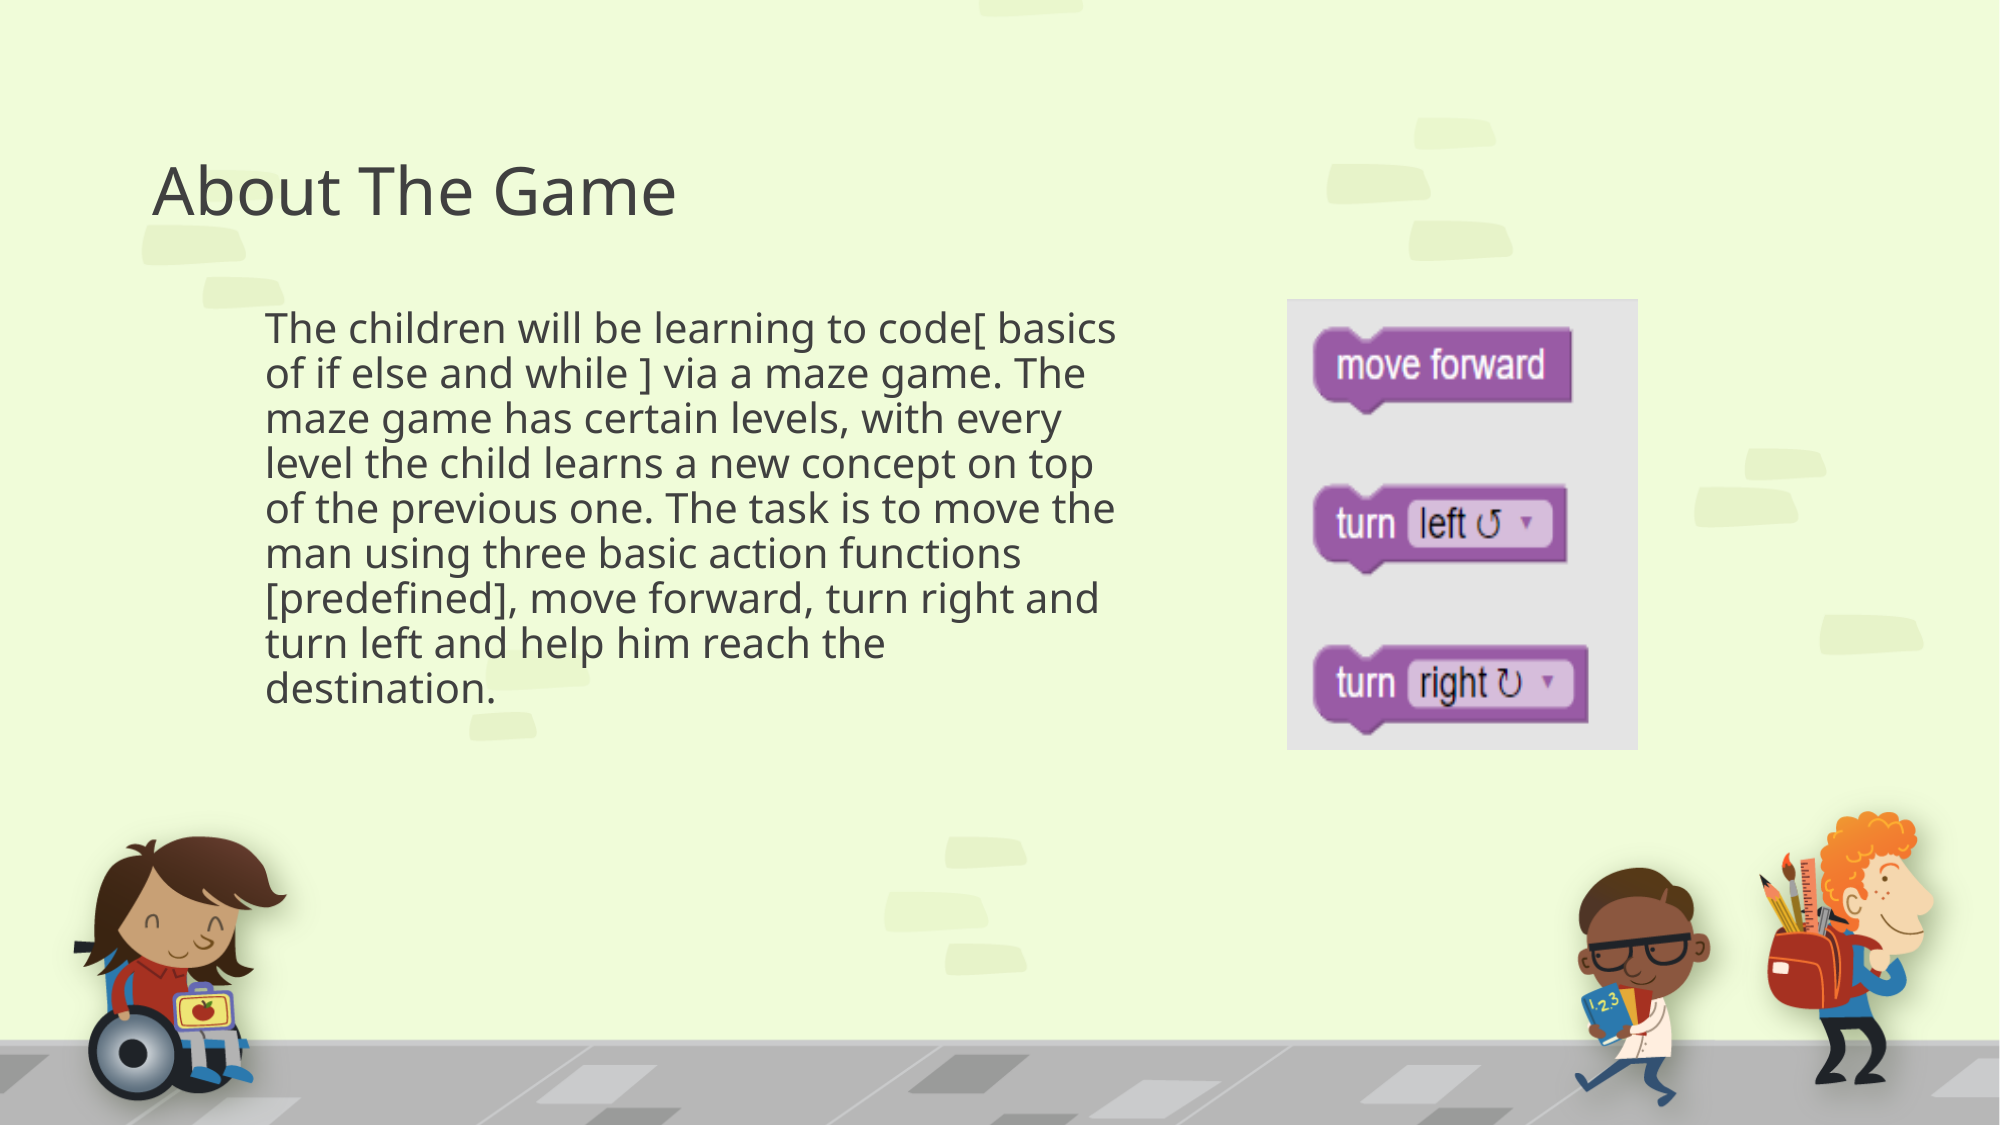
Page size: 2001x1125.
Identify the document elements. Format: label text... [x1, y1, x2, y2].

title About The Game [137, 59, 1750, 238]
list The children will be learning to code[ basics of if else and while ] via a maze game. The maze game has certain levels, with every level the child learns a new concept on top of the previous one. The task is to move the man using three basic action functions [predefined], move forward, turn right and turn left and help him reach the destination. [249, 299, 1138, 870]
picture [0, 0, 2000, 1125]
